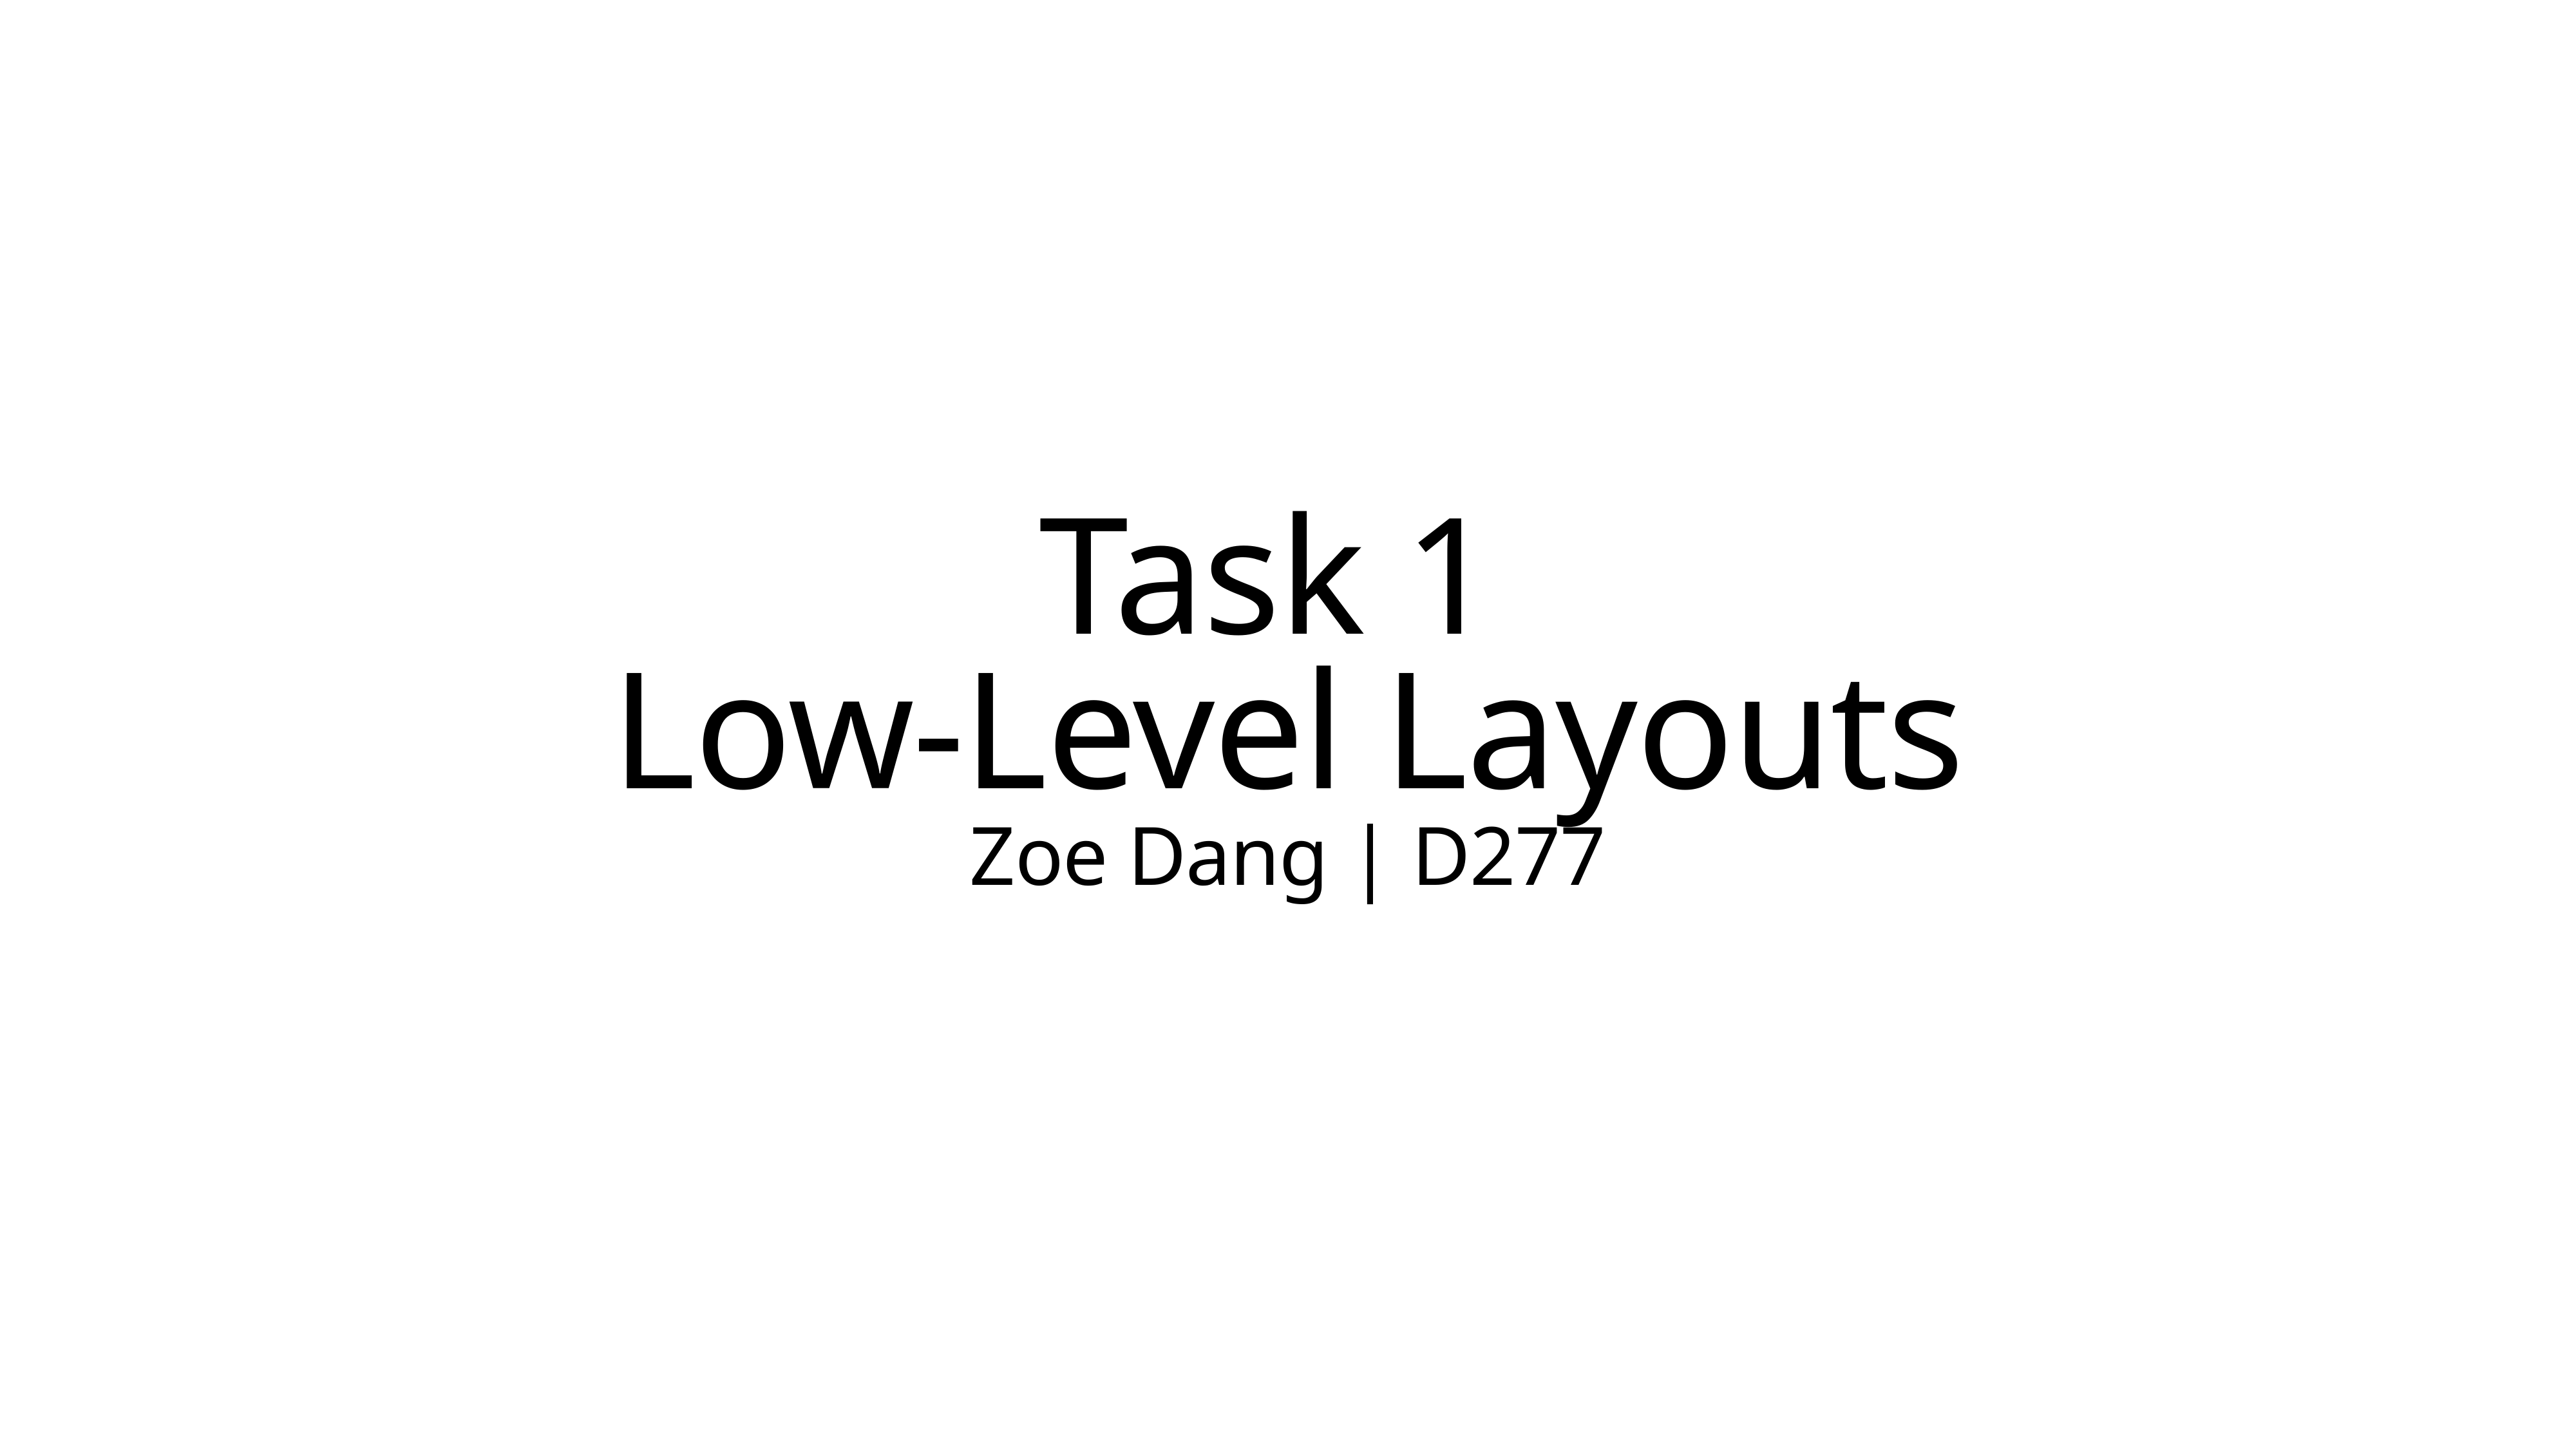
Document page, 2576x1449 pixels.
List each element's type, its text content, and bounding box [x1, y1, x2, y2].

subtitle Zoe Dang | D277 [128, 799, 2448, 1038]
title Task 1 Low-Level Layouts [128, 374, 2448, 799]
